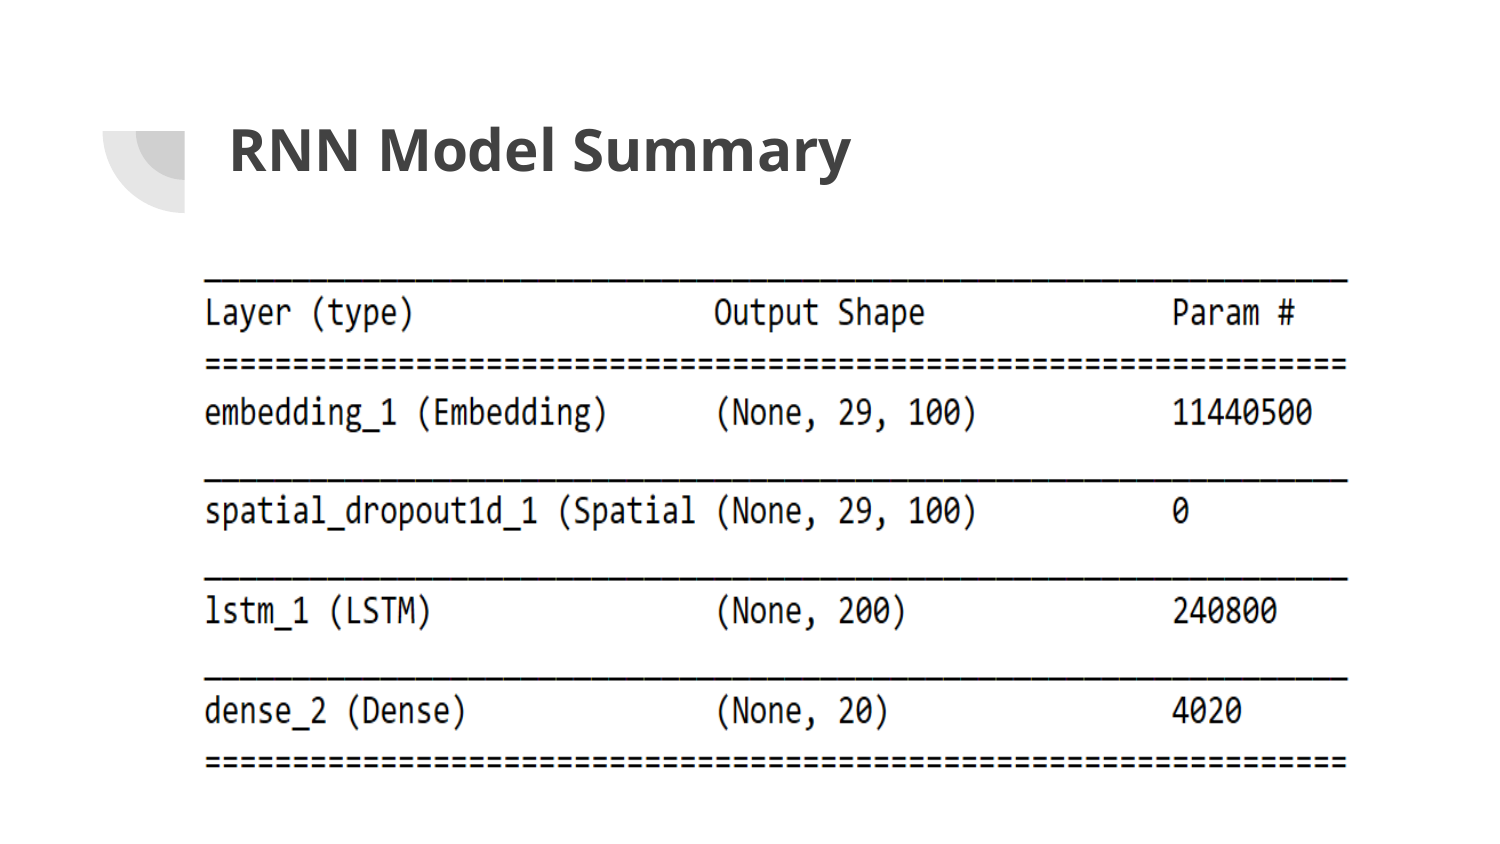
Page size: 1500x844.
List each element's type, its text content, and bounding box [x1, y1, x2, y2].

picture [183, 261, 1368, 788]
title RNN Model Summary [213, 98, 1368, 261]
